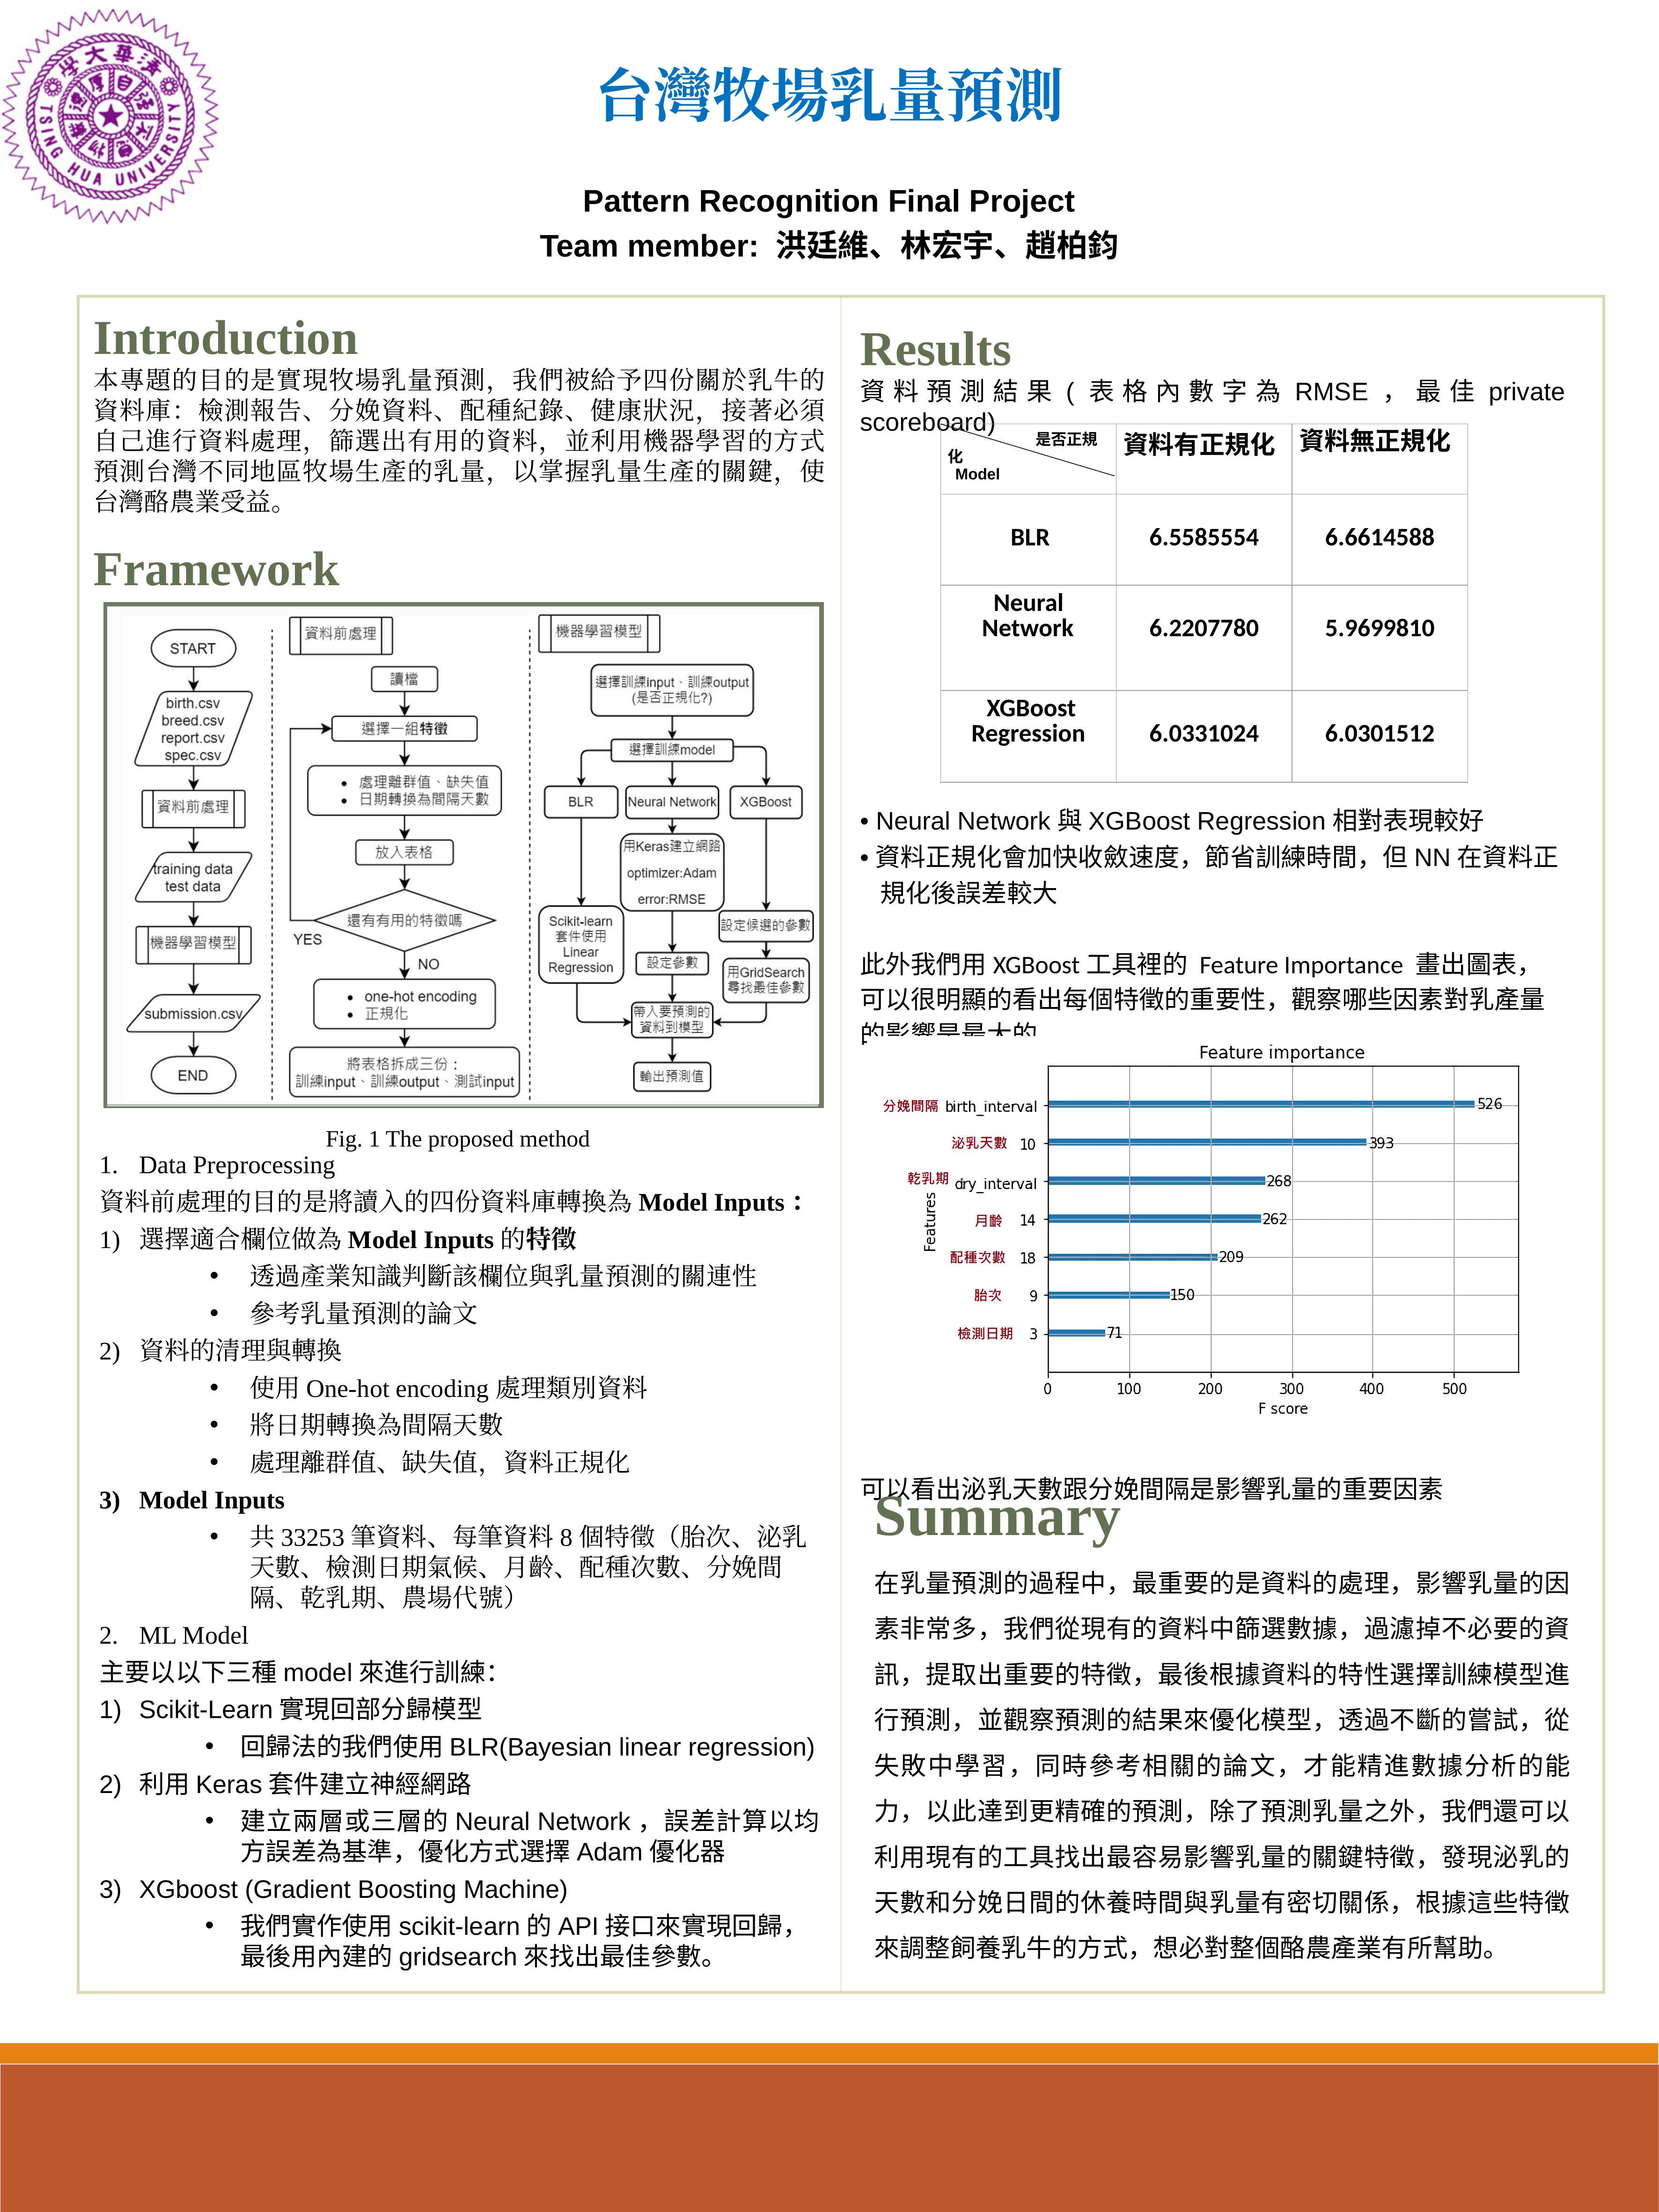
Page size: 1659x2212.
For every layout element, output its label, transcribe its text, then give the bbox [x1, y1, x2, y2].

picture [867, 1036, 1539, 1426]
picture [1, 9, 219, 224]
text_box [78, 296, 1604, 1993]
picture [107, 605, 818, 1106]
text_box 台灣牧場乳量預測 [221, 48, 1481, 132]
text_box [940, 424, 1115, 476]
text_box Pattern Recognition Final Project Team member: 洪廷維、林宏宇、趙柏鈞 [494, 169, 1165, 267]
